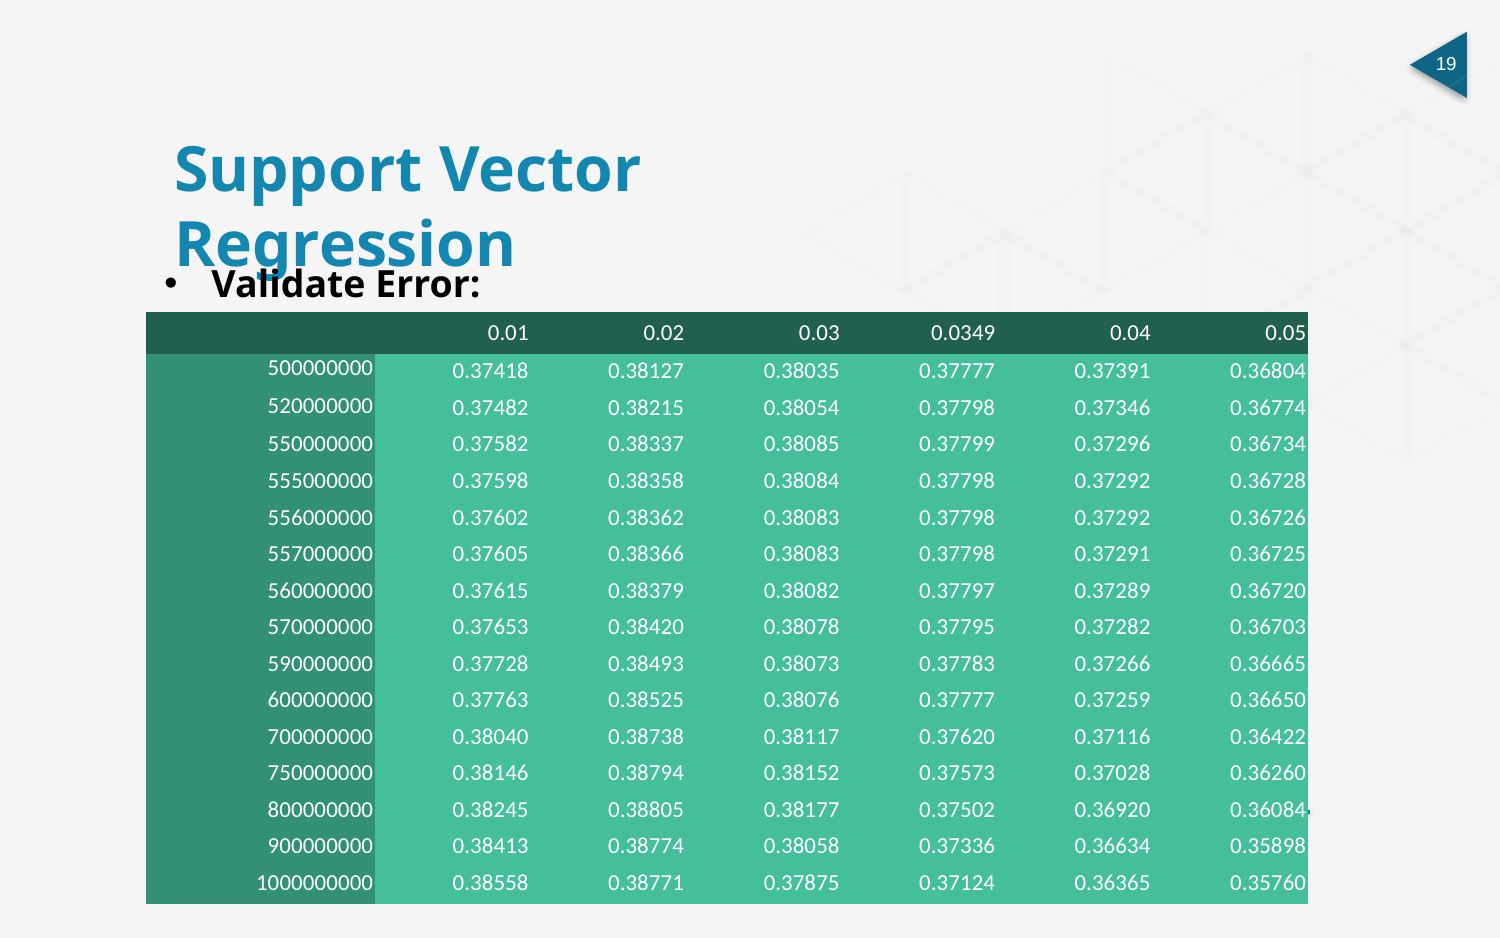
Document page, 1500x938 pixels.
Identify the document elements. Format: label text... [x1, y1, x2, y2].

table_cell 0.38358 [530, 465, 686, 502]
table_cell 0.37502 [841, 794, 997, 831]
table_cell 557000000 [146, 538, 375, 575]
table_cell 0.38040 [375, 721, 530, 758]
table_cell 0.37798 [841, 538, 997, 575]
table_cell 0.37289 [997, 575, 1152, 611]
table_cell 0.38084 [686, 465, 841, 502]
table_cell 0.35898 [1152, 831, 1308, 867]
table_cell 0.36650 [1152, 684, 1308, 721]
table_cell 0.38794 [530, 758, 686, 794]
table_cell 0.36665 [1152, 648, 1308, 684]
table_header [146, 312, 375, 354]
text_box Validate Error: [149, 252, 799, 312]
table_cell 0.38083 [686, 538, 841, 575]
table_cell 0.38379 [530, 575, 686, 611]
table_cell 0.38738 [530, 721, 686, 758]
table_cell 0.37582 [375, 429, 530, 465]
table_cell 0.36725 [1152, 538, 1308, 575]
table_cell 0.38078 [686, 611, 841, 648]
table_cell 0.38366 [530, 538, 686, 575]
table_cell 0.36726 [1152, 502, 1308, 538]
table_cell 0.37605 [375, 538, 530, 575]
table_cell 0.38493 [530, 648, 686, 684]
table_cell 0.37598 [375, 465, 530, 502]
table_cell 1000000000 [146, 867, 375, 904]
table_cell 0.38035 [686, 354, 799, 392]
table_cell 0.38177 [686, 794, 841, 831]
table_cell 0.37292 [997, 467, 1152, 502]
table_cell 0.36703 [1152, 611, 1308, 648]
table_cell 0.36365 [997, 867, 1152, 904]
table_cell 590000000 [146, 648, 375, 684]
table_cell 750000000 [146, 758, 375, 794]
table_cell 0.37798 [841, 502, 997, 538]
table_cell 0.36728 [1152, 467, 1308, 502]
table_cell 0.37573 [841, 758, 997, 794]
table_cell 0.38076 [686, 684, 841, 721]
table_cell 0.38525 [530, 684, 686, 721]
table_cell 0.38127 [530, 354, 686, 392]
table_cell 0.37777 [841, 684, 997, 721]
table_cell 0.38215 [530, 392, 686, 429]
table_cell 0.38362 [530, 502, 686, 538]
table_cell 0.38073 [686, 648, 841, 684]
table_cell 0.37653 [375, 611, 530, 648]
table_cell 0.37116 [997, 721, 1152, 758]
table_cell 700000000 [146, 721, 375, 758]
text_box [804, 49, 1500, 460]
table_cell 0.36720 [1152, 575, 1308, 611]
table_cell 0.38558 [375, 867, 530, 904]
table_cell 0.37763 [375, 684, 530, 721]
table_cell 0.38054 [686, 392, 799, 429]
table_cell 0.38152 [686, 758, 841, 794]
table_cell 0.36260 [1152, 758, 1308, 794]
table_cell 0.37259 [997, 684, 1152, 721]
table_cell 0.36084 [1152, 794, 1308, 831]
table_cell 550000000 [146, 429, 375, 465]
table_header 0.02 [530, 312, 686, 354]
table_cell 0.36422 [1152, 721, 1308, 758]
table_cell 0.38083 [686, 502, 841, 538]
table_cell 555000000 [146, 465, 375, 502]
table_cell 500000000 [146, 354, 375, 392]
table_cell 556000000 [146, 502, 375, 538]
table_cell 0.37482 [375, 392, 530, 429]
table_cell 0.38082 [686, 575, 841, 611]
table_cell 0.37798 [841, 467, 997, 502]
table_cell 0.37620 [841, 721, 997, 758]
table_header 0.03 [686, 312, 799, 354]
table_cell 0.37418 [375, 354, 530, 392]
table_cell 0.38420 [530, 611, 686, 648]
table_cell 0.37615 [375, 575, 530, 611]
table_cell 0.37336 [841, 831, 997, 867]
table_cell 0.37795 [841, 611, 997, 648]
table_cell 0.38058 [686, 831, 841, 867]
table_cell 800000000 [146, 794, 375, 831]
table_cell 0.37602 [375, 502, 530, 538]
table_cell 0.37875 [686, 867, 841, 904]
table_cell 560000000 [146, 575, 375, 611]
table_cell 0.38085 [686, 429, 802, 465]
table_cell 520000000 [146, 392, 375, 429]
table_cell 0.36634 [997, 831, 1152, 867]
table_cell 0.38413 [375, 831, 530, 867]
table_cell 0.36920 [997, 794, 1152, 831]
table_cell 0.37124 [841, 867, 997, 904]
table_cell 0.38146 [375, 758, 530, 794]
table_cell 0.38337 [530, 429, 686, 465]
table_cell 0.37783 [841, 648, 997, 684]
table_cell 0.37282 [997, 611, 1152, 648]
table_cell 0.37028 [997, 758, 1152, 794]
table_cell 570000000 [146, 611, 375, 648]
table_cell 0.38774 [530, 831, 686, 867]
table_cell 0.38771 [530, 867, 686, 904]
table_cell 0.37291 [997, 538, 1152, 575]
table_cell 0.37266 [997, 648, 1152, 684]
table_cell 0.37797 [841, 575, 997, 611]
table_cell 0.37728 [375, 648, 530, 684]
table_cell 0.38805 [530, 794, 686, 831]
table_cell 0.38245 [375, 794, 530, 831]
table_cell 900000000 [146, 831, 375, 867]
table_cell 0.38117 [686, 721, 841, 758]
table_cell 0.37292 [997, 502, 1152, 538]
text_box Support Vector Regression [174, 174, 799, 234]
table_cell 0.35760 [1152, 867, 1308, 904]
table_cell 600000000 [146, 684, 375, 721]
table_header 0.01 [375, 312, 530, 354]
